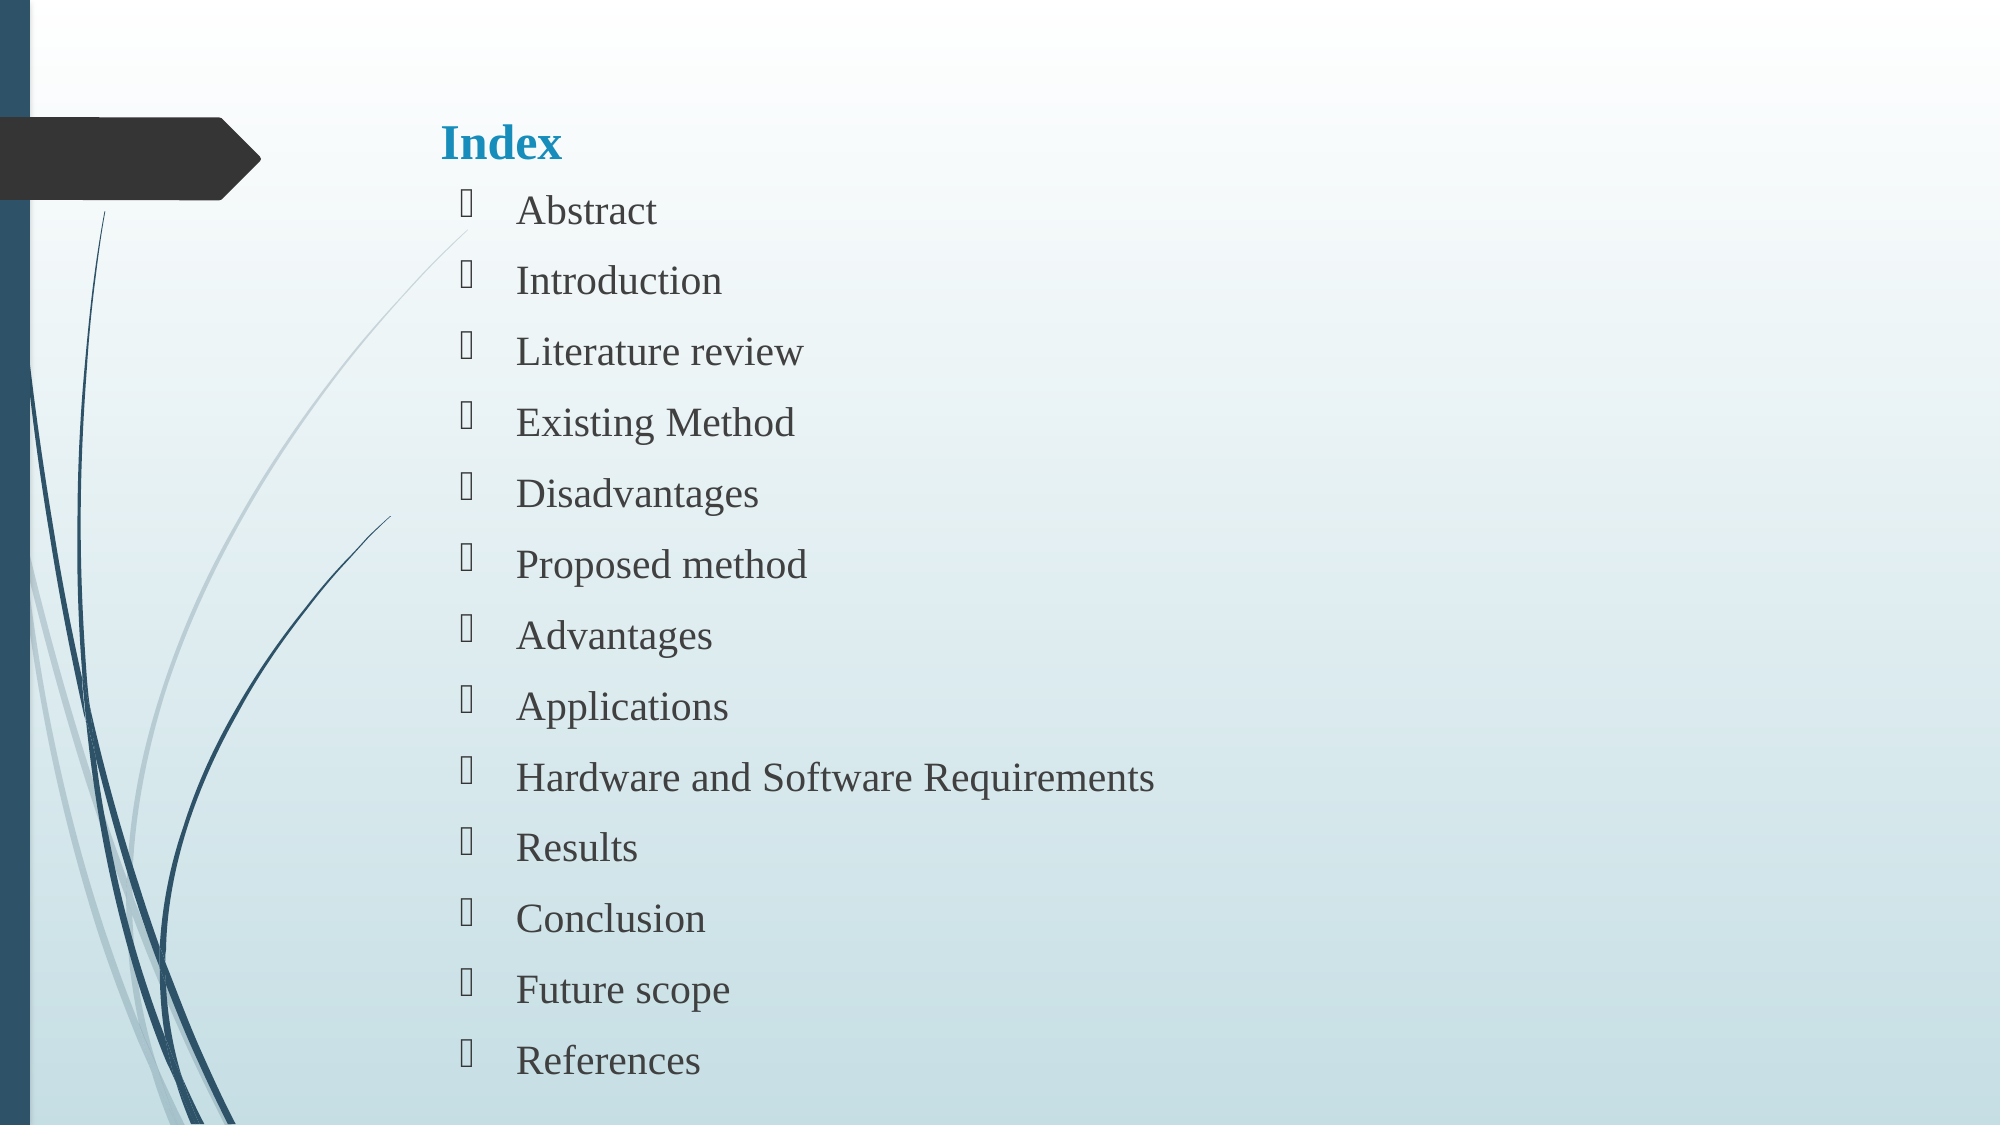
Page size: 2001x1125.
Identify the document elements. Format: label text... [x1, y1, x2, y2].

list Abstract Introduction Literature review Existing Method Disadvantages Proposed method Advantages Applications Hardware and Software Requirements Results Conclusion Future scope References [444, 174, 1948, 1040]
title Index [425, 102, 1888, 313]
